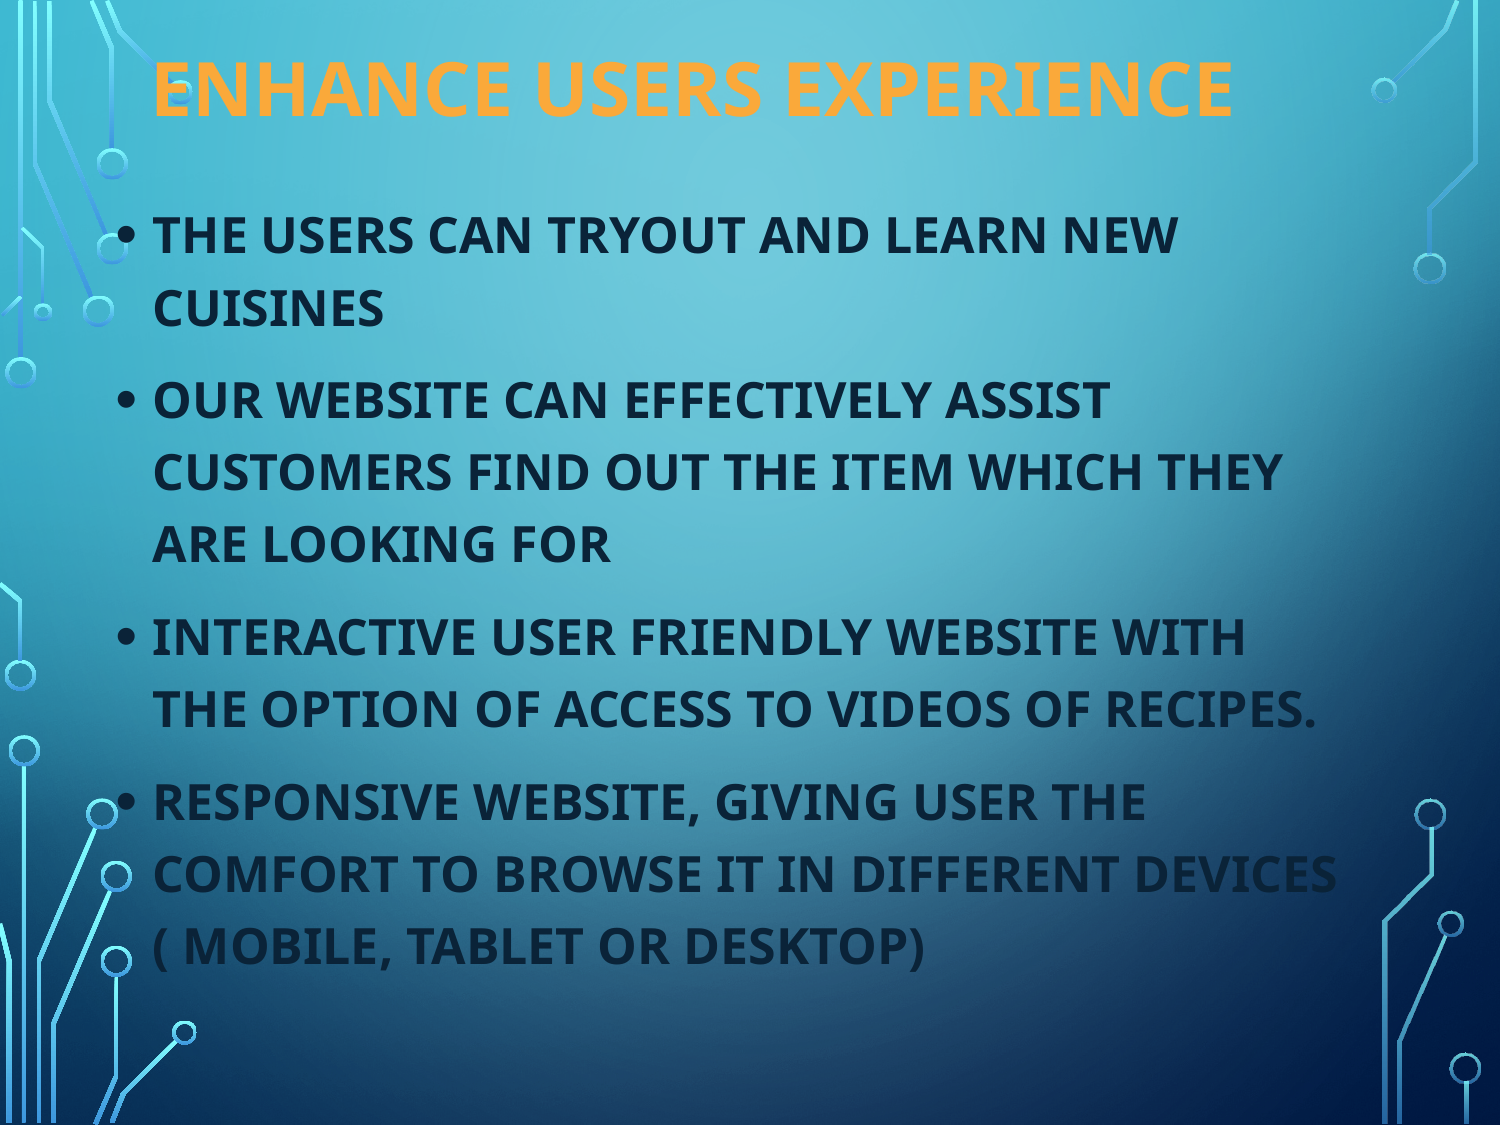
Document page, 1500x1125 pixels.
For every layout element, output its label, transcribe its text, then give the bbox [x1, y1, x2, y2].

title Enhance users experience [135, 0, 1355, 184]
list The users can tryout and learn new cuisines Our website can effectively assist customers find out the item which they are looking for Interactive user friendly website with the option of access to videos of recipes. Responsive website, giving user the comfort to browse it in different devices ( mobile, tablet or desktop) [100, 184, 1360, 950]
